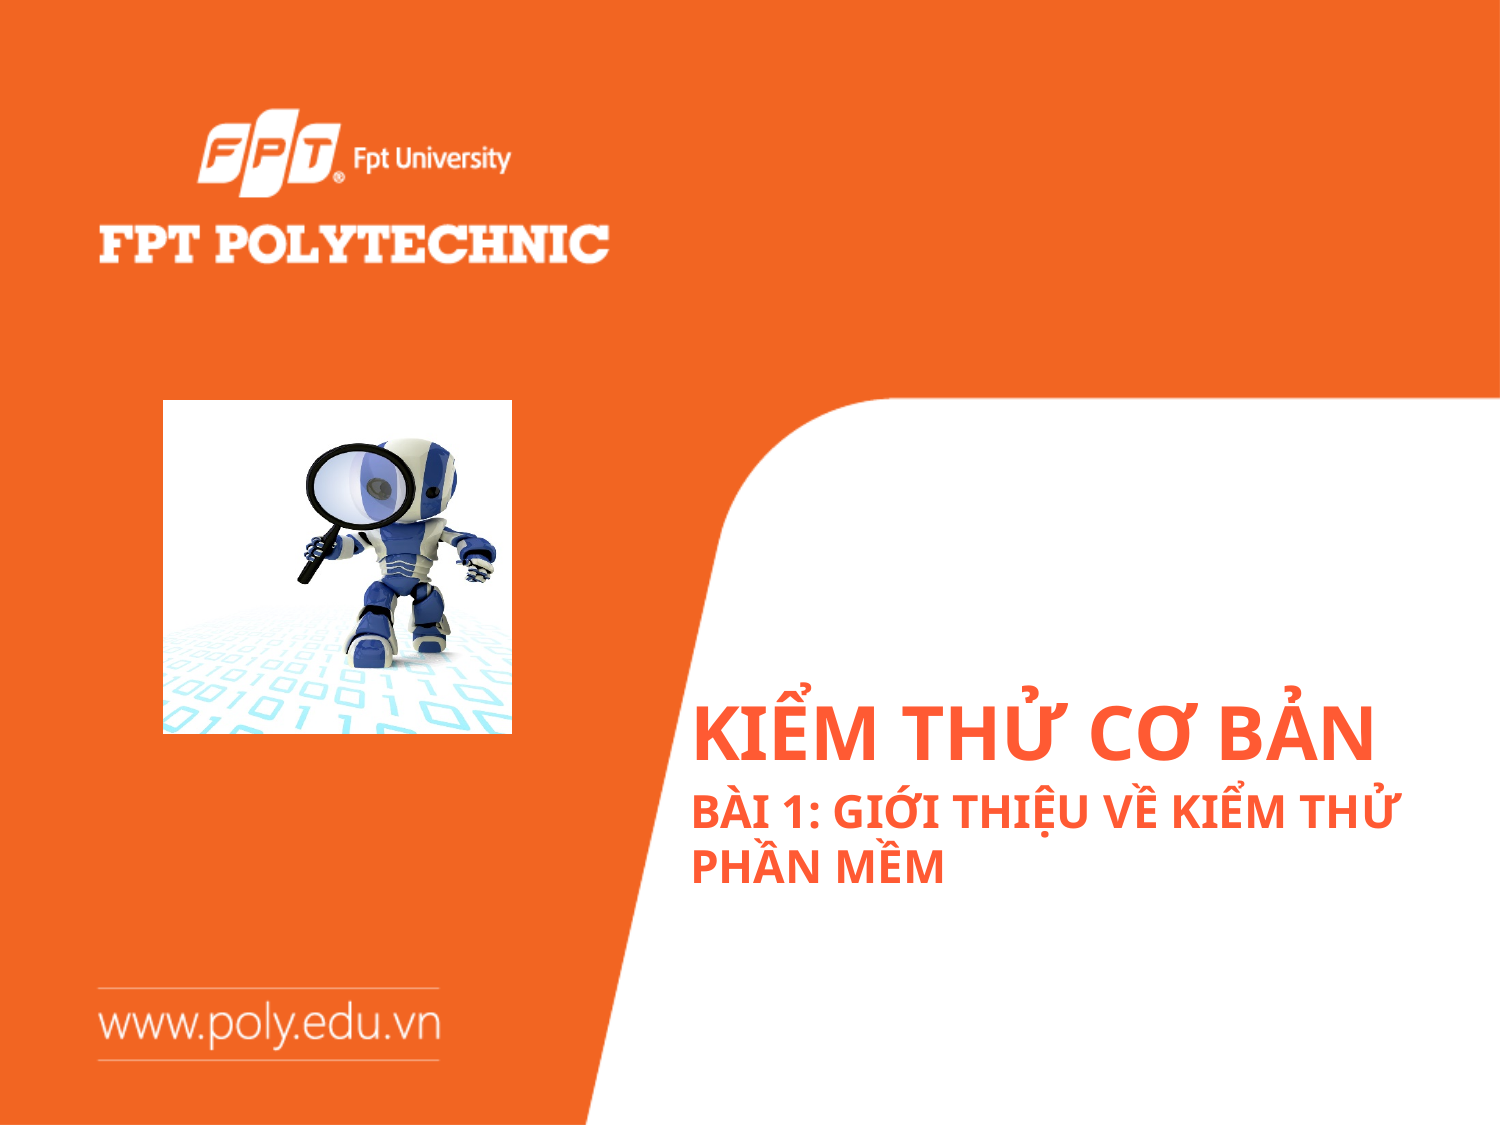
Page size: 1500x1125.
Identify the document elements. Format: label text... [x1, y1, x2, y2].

picture [0, 0, 1500, 1125]
title Kiểm thử cơ bản [675, 662, 1500, 774]
subtitle Bài 1: giới thiệu về kiểm thử phần mềm [675, 774, 1500, 938]
